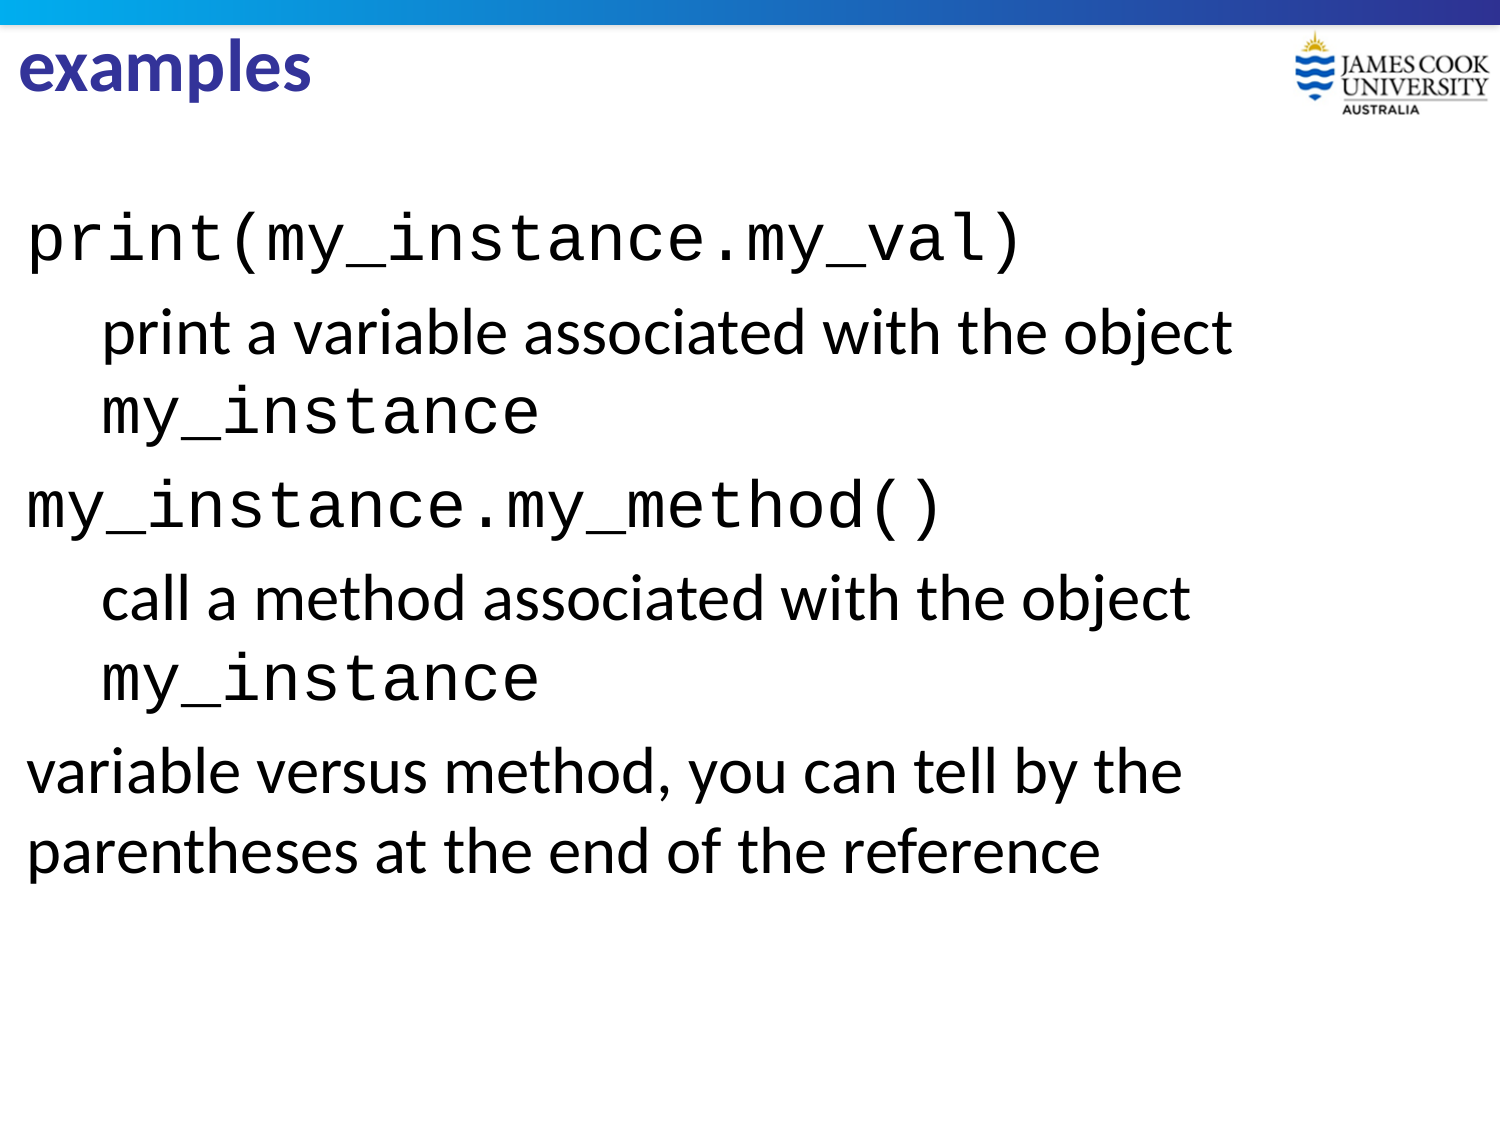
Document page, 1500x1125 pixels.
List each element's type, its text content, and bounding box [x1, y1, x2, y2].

title examples [3, 8, 1411, 89]
picture [1287, 25, 1500, 123]
list print(my_instance.my_val) print a variable associated with the object my_instance my_instance.my_method() call a method associated with the object my_instance variable versus method, you can tell by the parentheses at the end of the reference [11, 186, 1477, 1029]
